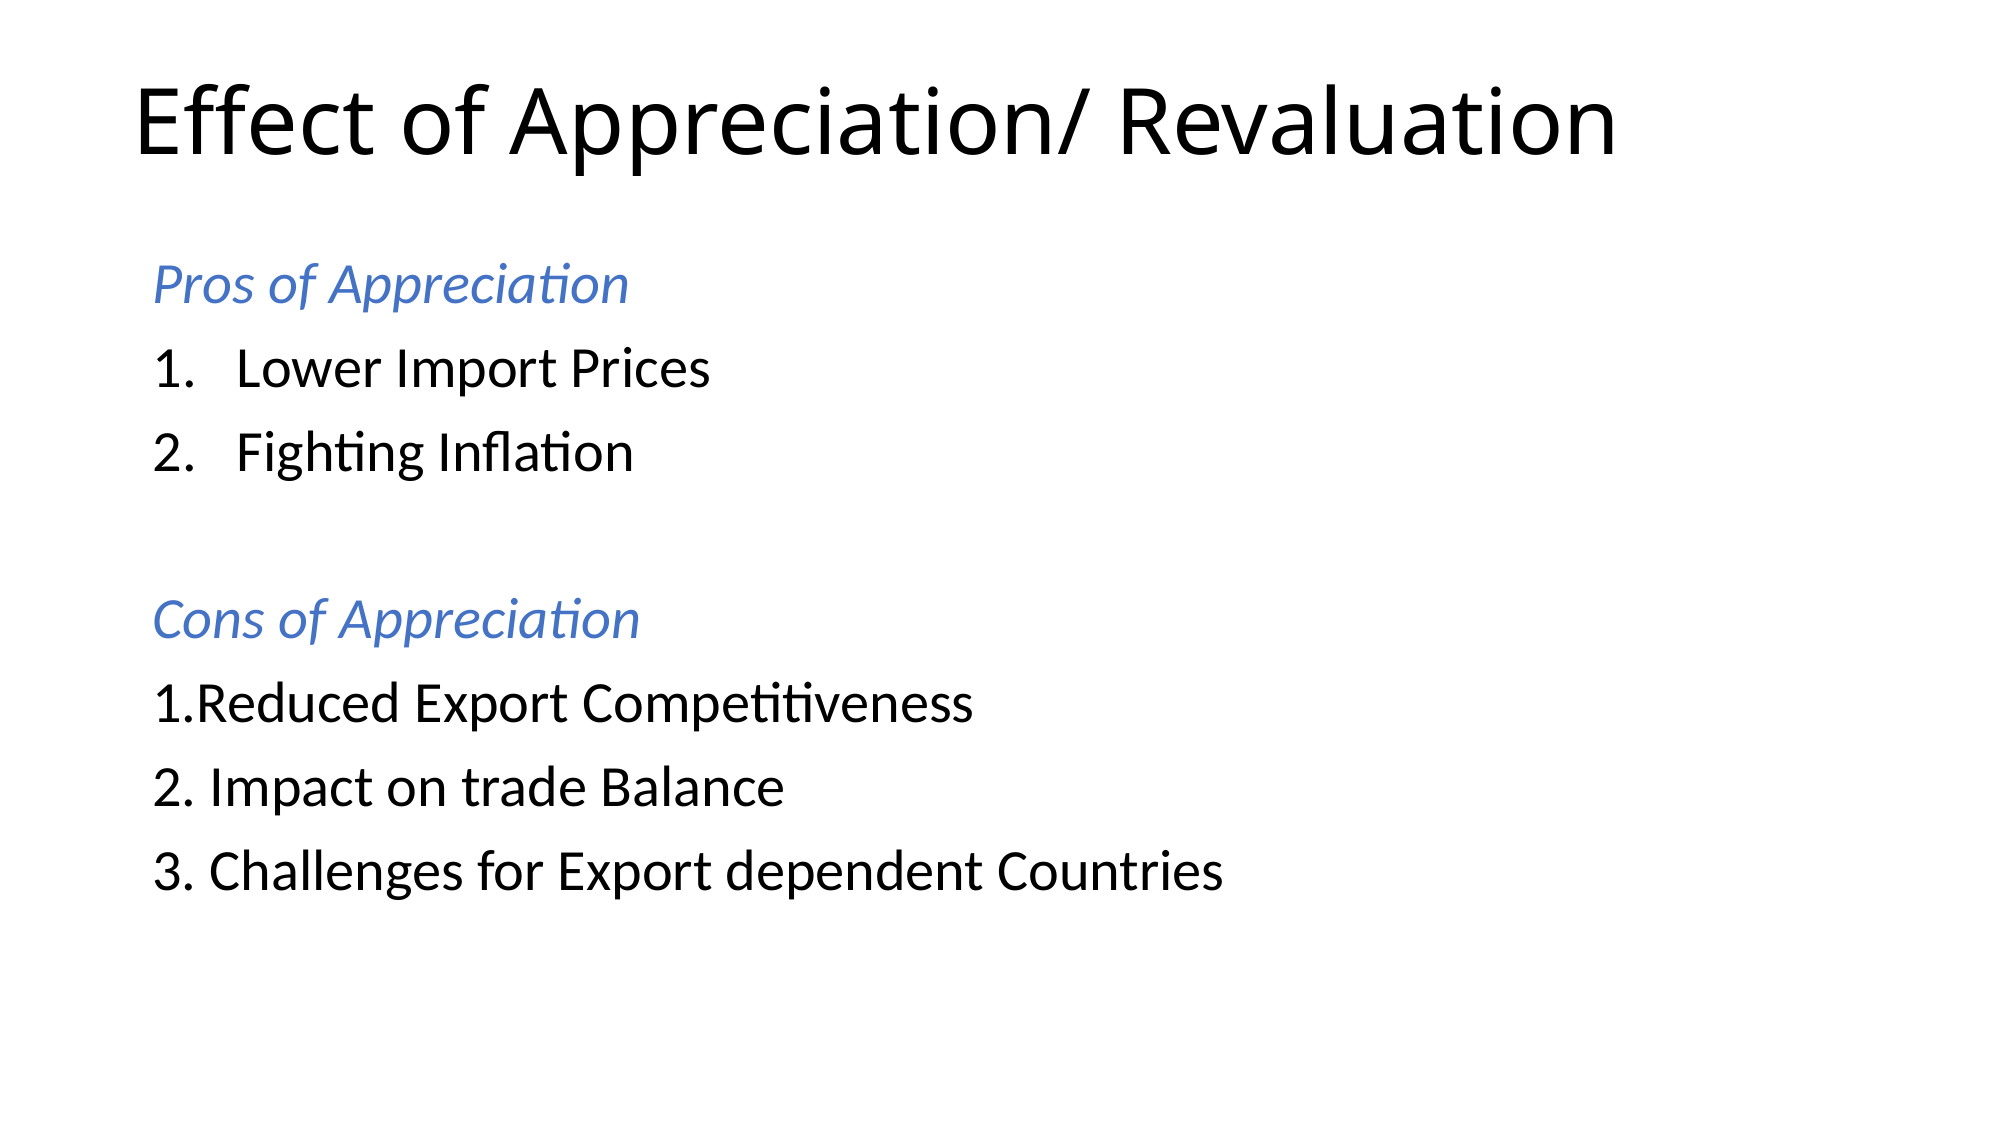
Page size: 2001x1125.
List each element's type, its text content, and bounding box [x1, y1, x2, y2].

title Effect of Appreciation/ Revaluation [117, 59, 1863, 191]
list Pros of Appreciation Lower Import Prices Fighting Inflation Cons of Appreciation 1.Reduced Export Competitiveness 2. Impact on trade Balance 3. Challenges for Export dependent Countries [137, 245, 1863, 1014]
